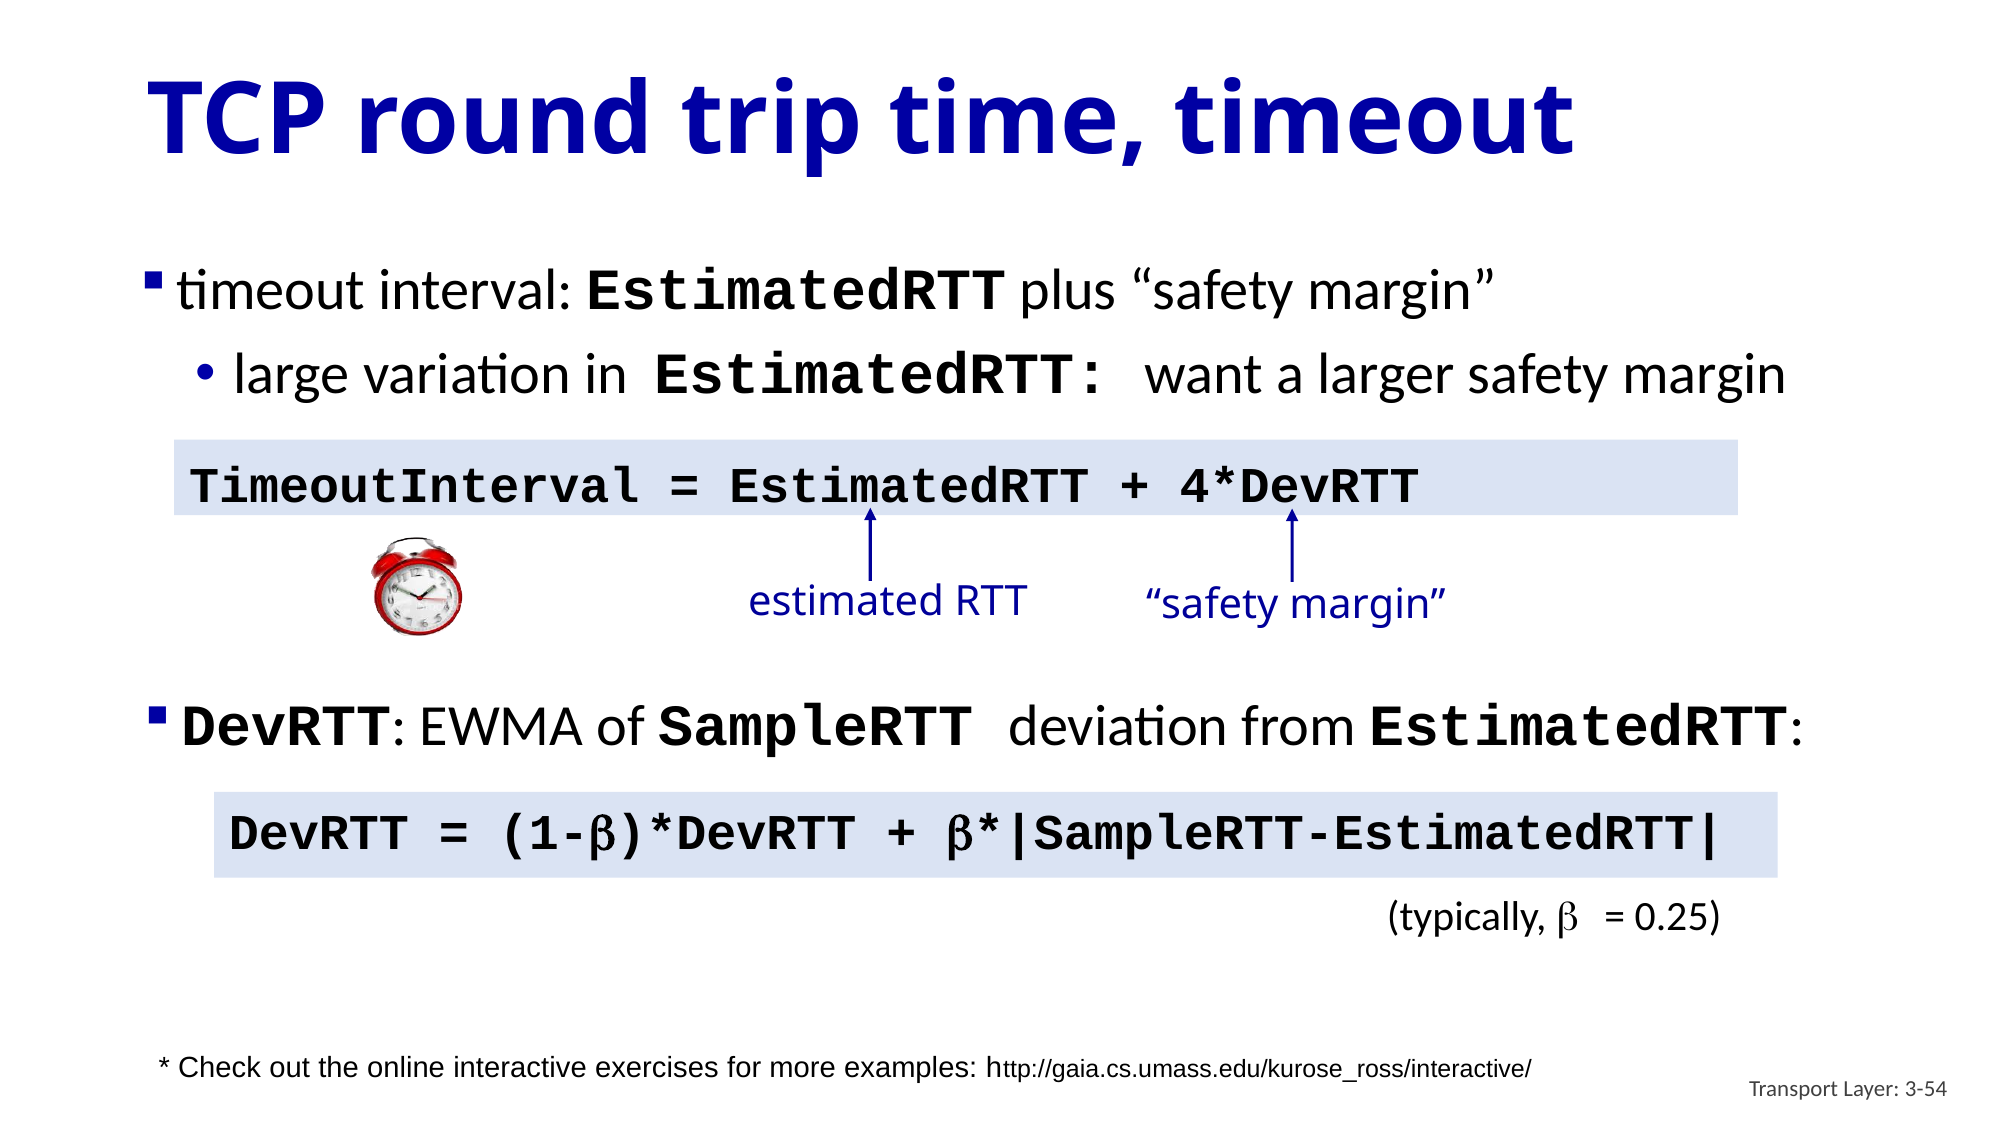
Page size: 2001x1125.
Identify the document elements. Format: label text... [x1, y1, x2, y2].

title TCP round trip time, timeout [131, 47, 2000, 195]
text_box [174, 439, 1738, 636]
text_box DevRTT: EWMA of SampleRTT deviation from EstimatedRTT: [108, 687, 1967, 777]
text_box * Check out the online interactive exercises for more examples: http://gaia.cs.umass.edu/kurose_ross/interactive/ [143, 1040, 1788, 1091]
text_box timeout interval: EstimatedRTT plus “safety margin” large variation in EstimatedRTT: want a larger safety margin [104, 252, 1963, 438]
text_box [213, 791, 1928, 947]
slide_number Transport Layer: 3-54 [1512, 1056, 1963, 1117]
